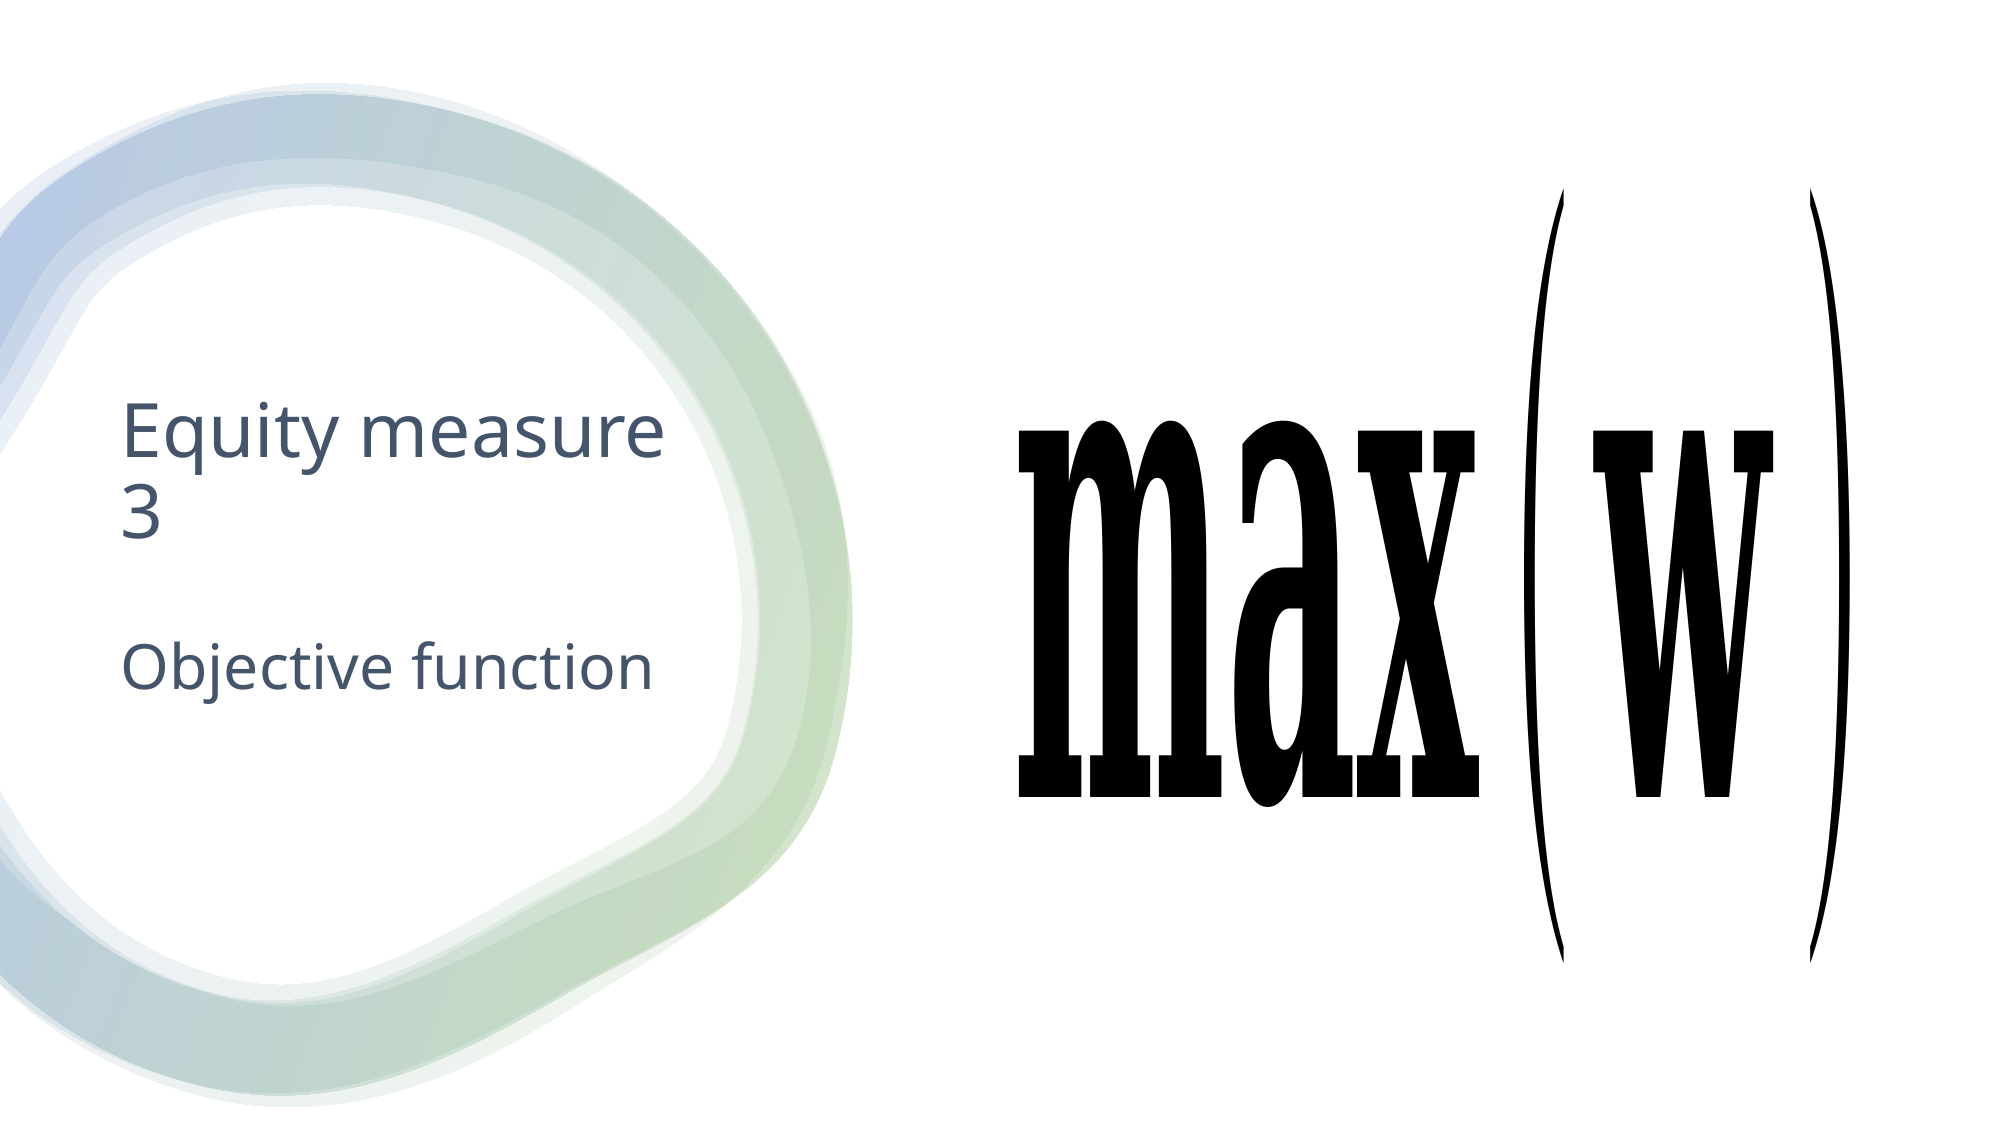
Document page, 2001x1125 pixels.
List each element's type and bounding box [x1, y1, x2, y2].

text_box [0, 83, 853, 1107]
text_box [0, 0, 2000, 1125]
